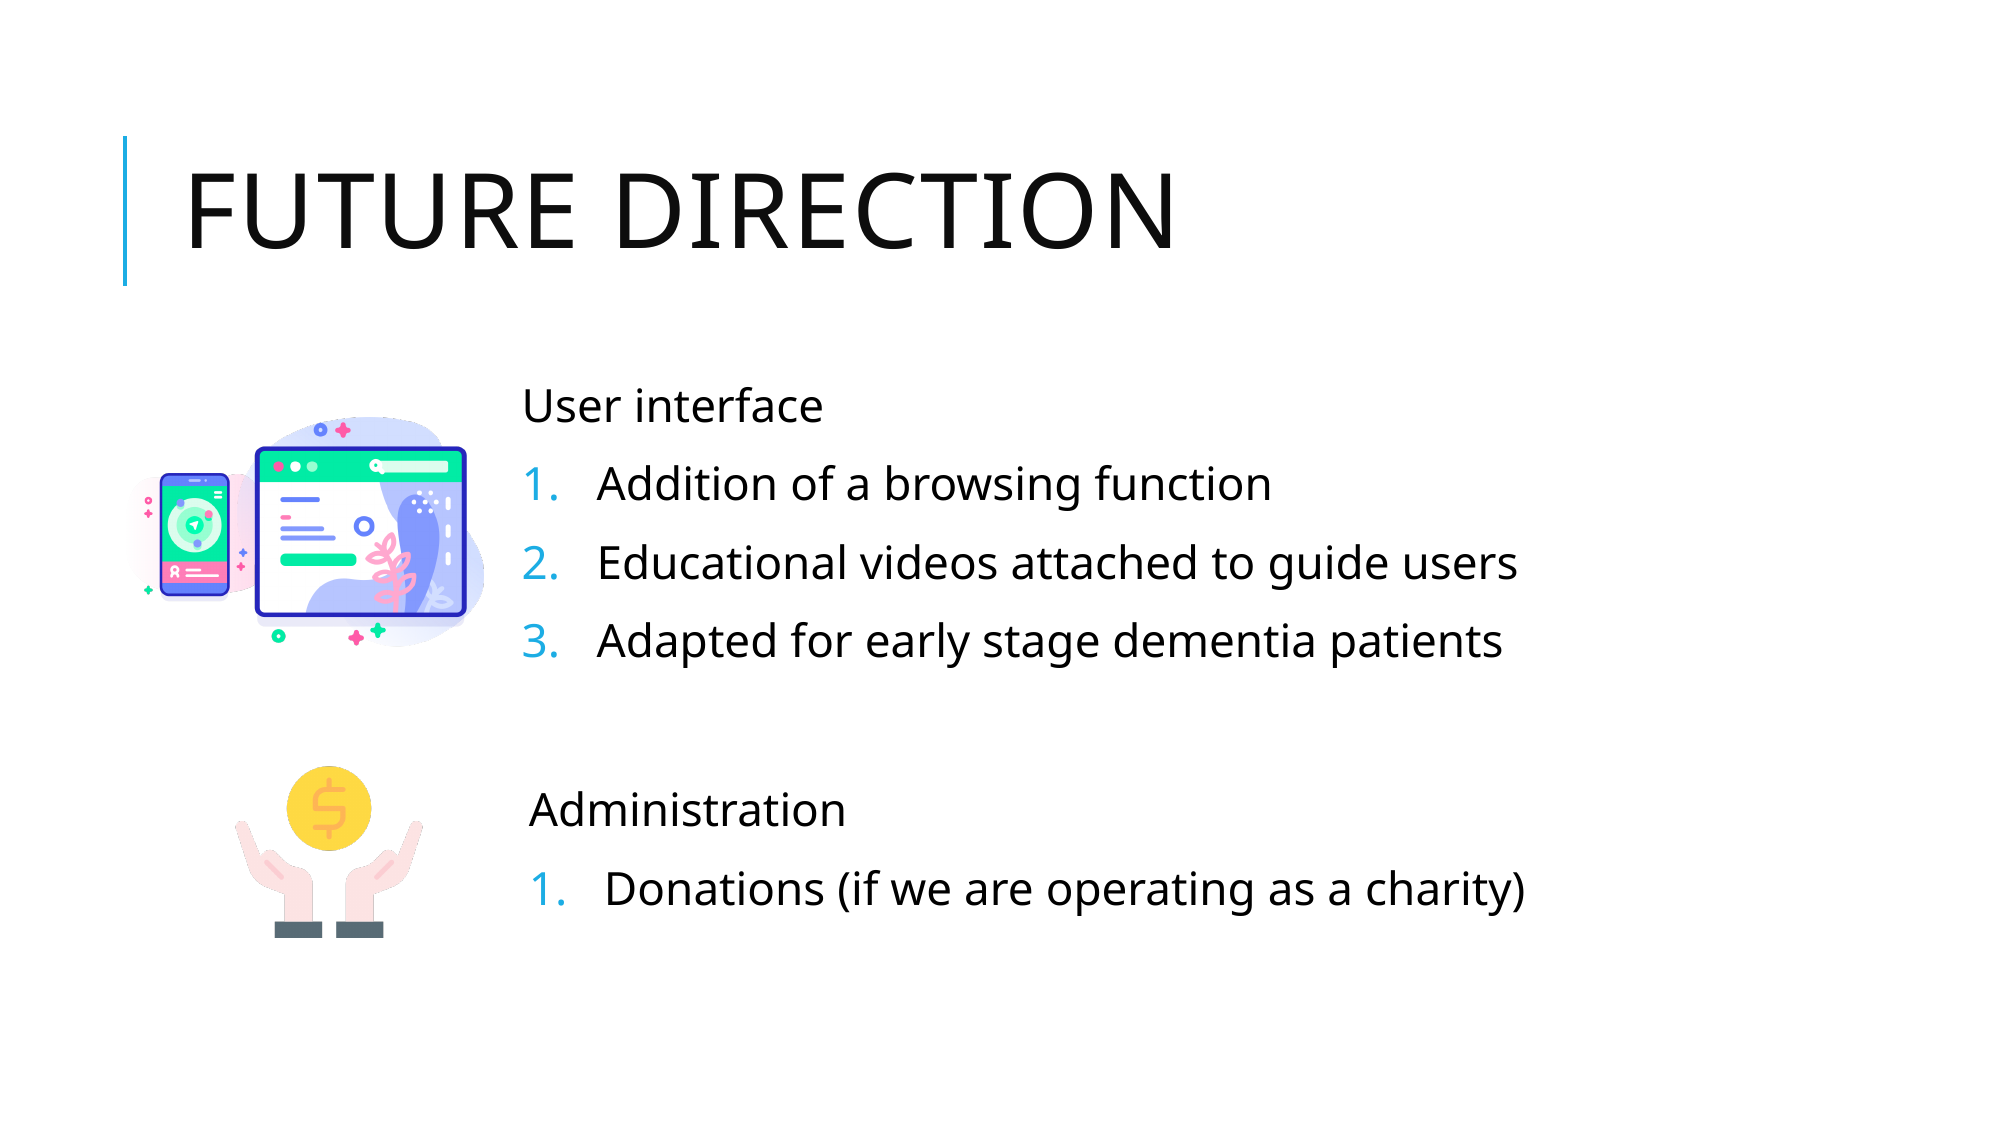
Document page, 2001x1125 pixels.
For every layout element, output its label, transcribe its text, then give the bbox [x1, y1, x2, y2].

text_box User interface Addition of a browsing function Educational videos attached to guide users Adapted for early stage dementia patients [514, 375, 1763, 686]
title Future direction [168, 96, 1763, 342]
text_box Administration Donations (if we are operating as a charity) [521, 779, 1770, 1060]
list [233, 756, 425, 948]
picture [125, 408, 484, 656]
